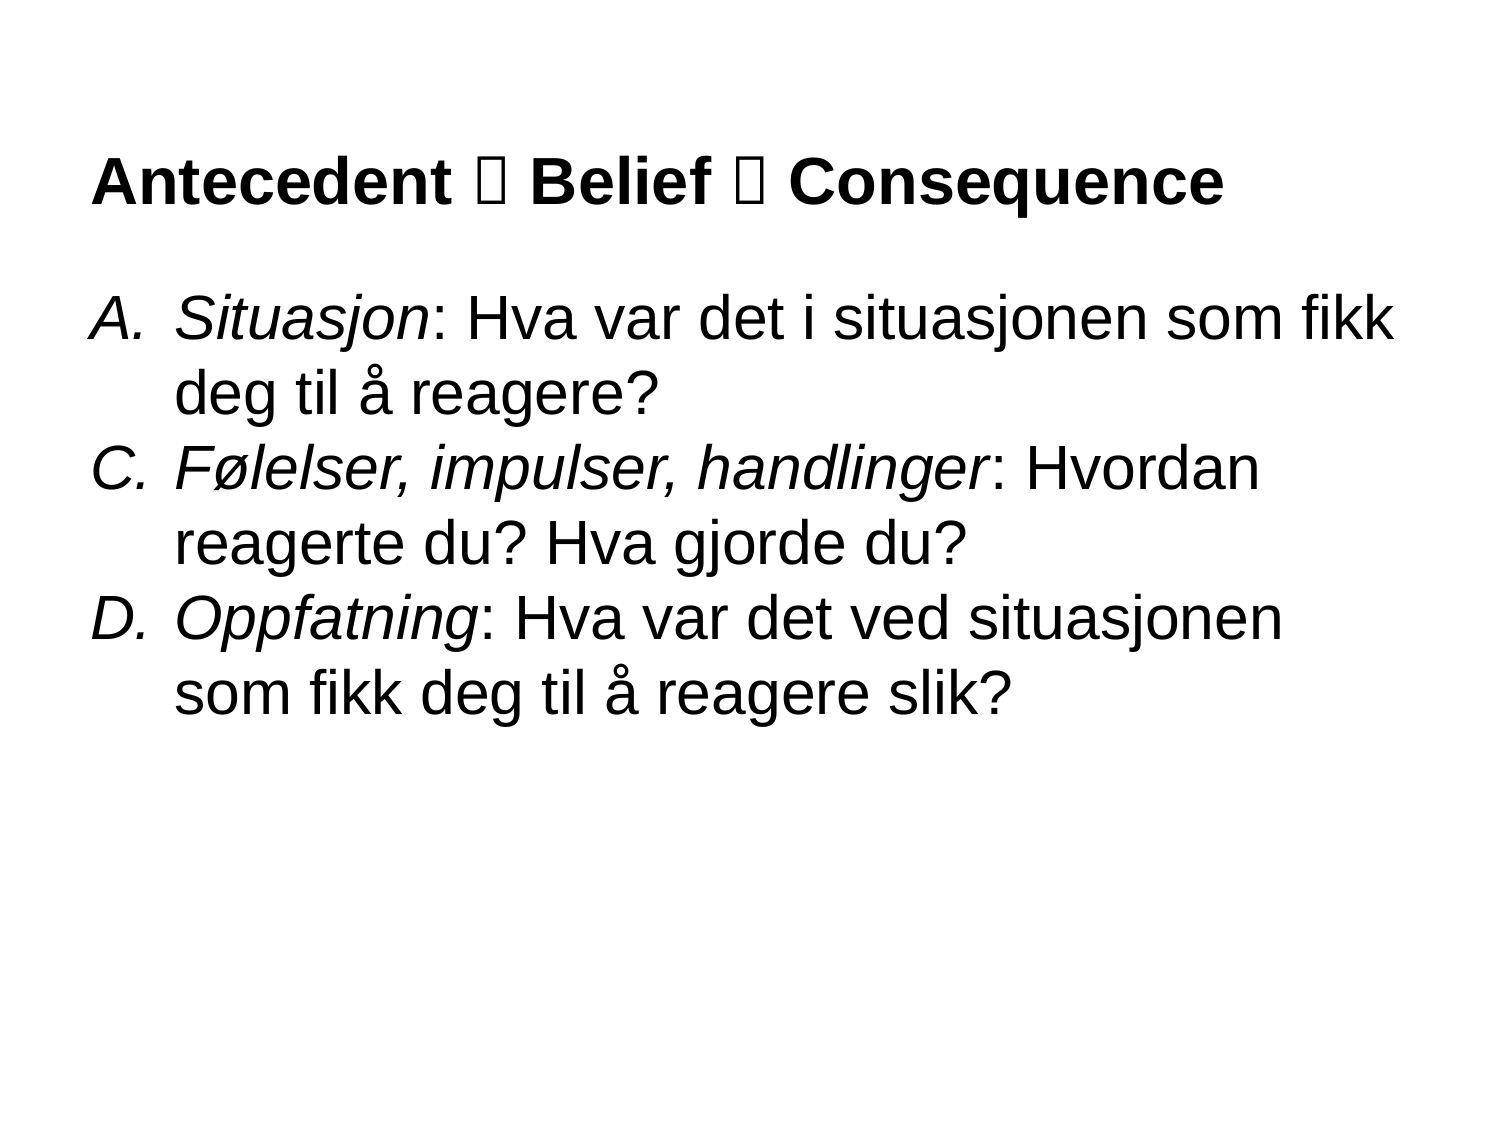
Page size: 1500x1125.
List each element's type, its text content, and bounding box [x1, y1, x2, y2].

title Antecedent  Belief  Consequence [75, 45, 1425, 233]
list Situasjon: Hva var det i situasjonen som fikk deg til å reagere? Følelser, impulser, handlinger: Hvordan reagerte du? Hva gjorde du? Oppfatning: Hva var det ved situasjonen som fikk deg til å reagere slik? [75, 262, 1425, 1078]
